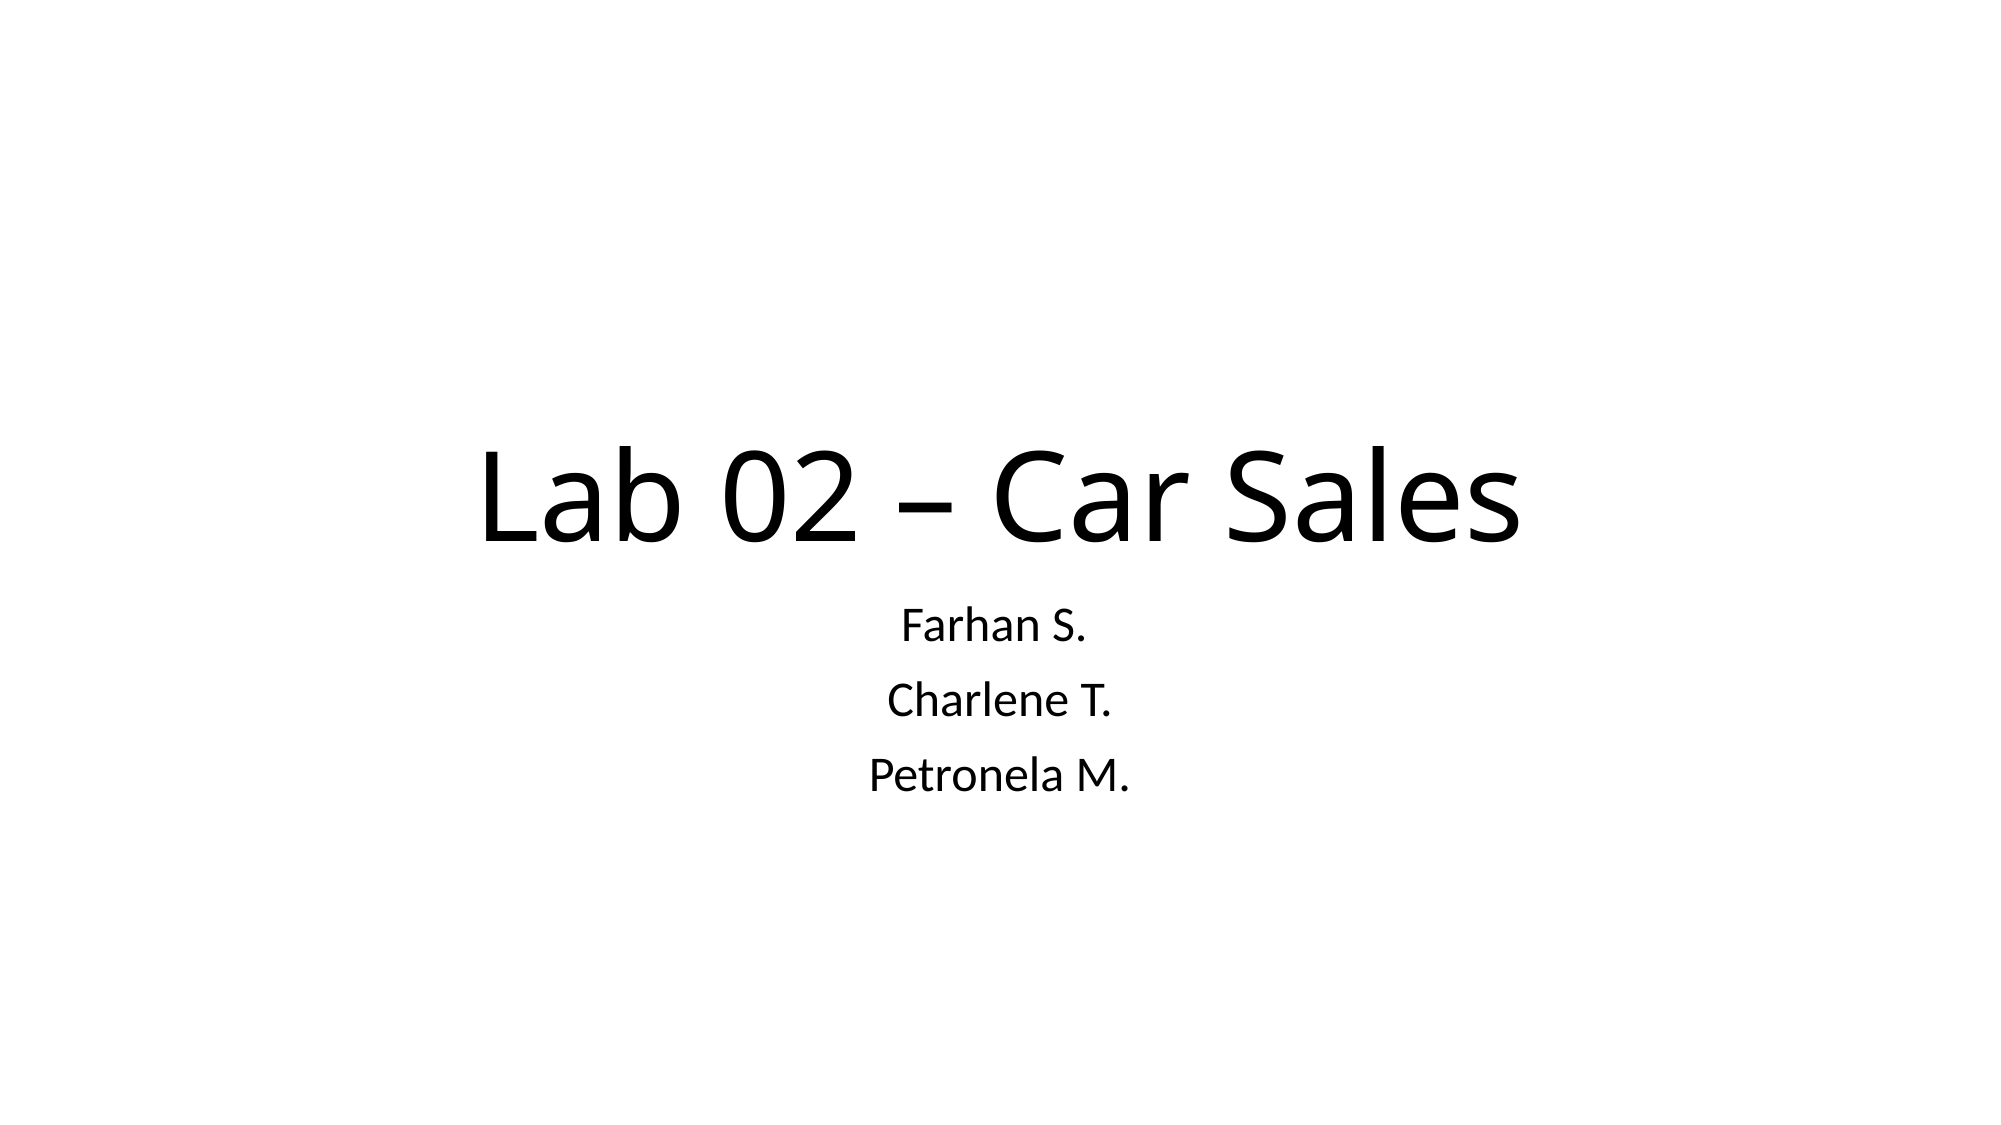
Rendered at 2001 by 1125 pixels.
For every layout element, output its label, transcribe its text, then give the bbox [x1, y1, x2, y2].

title Lab 02 – Car Sales [249, 184, 1750, 576]
subtitle Farhan S. Charlene T. Petronela M. [249, 590, 1750, 863]
